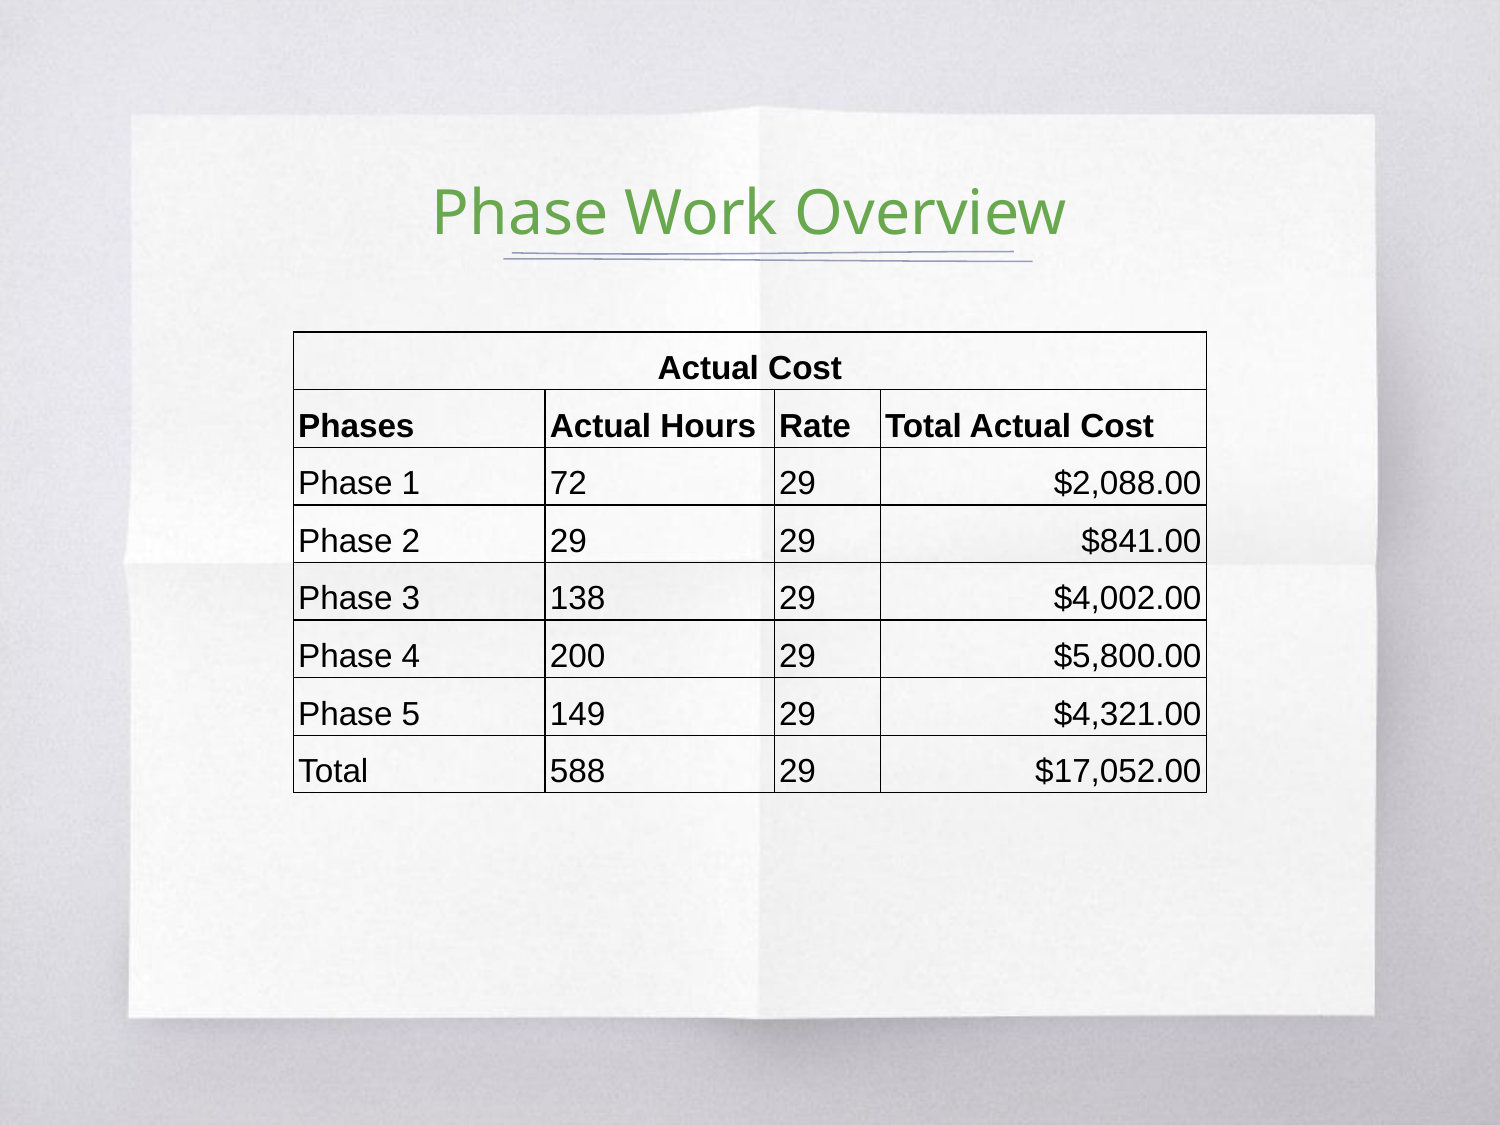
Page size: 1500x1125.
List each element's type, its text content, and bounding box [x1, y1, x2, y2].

table_cell Phase 5 [294, 678, 544, 735]
title Phase Work Overview [168, 113, 1332, 263]
table_cell Phase 4 [294, 621, 544, 677]
table_cell Total [294, 736, 544, 792]
table_cell 72 [546, 448, 774, 504]
table_cell 200 [546, 621, 774, 677]
table_header Actual Cost [294, 333, 1206, 389]
table_cell $841.00 [881, 506, 1206, 562]
table_cell $17,052.00 [881, 736, 1206, 792]
table_cell $4,002.00 [881, 563, 1206, 619]
table_cell 29 [775, 678, 880, 735]
table_cell 29 [775, 736, 880, 792]
table_cell Phase 1 [294, 448, 544, 504]
picture [0, 0, 1500, 1125]
table_cell 149 [546, 678, 774, 735]
table_cell $4,321.00 [881, 678, 1206, 735]
table_cell Rate [775, 390, 880, 447]
table_cell 29 [546, 506, 774, 562]
table_cell 588 [546, 736, 774, 792]
table_cell 29 [775, 563, 880, 619]
table_cell Phases [294, 390, 544, 447]
table_cell Actual Hours [546, 390, 774, 447]
table_cell Total Actual Cost [881, 390, 1206, 447]
table_cell 29 [775, 448, 880, 504]
table_cell 29 [775, 621, 880, 677]
table_cell 138 [546, 563, 774, 619]
table_cell Phase 3 [294, 563, 544, 619]
table_cell $5,800.00 [881, 621, 1206, 677]
table_cell Phase 2 [294, 506, 544, 562]
table_cell 29 [775, 506, 880, 562]
table_cell $2,088.00 [881, 448, 1206, 504]
